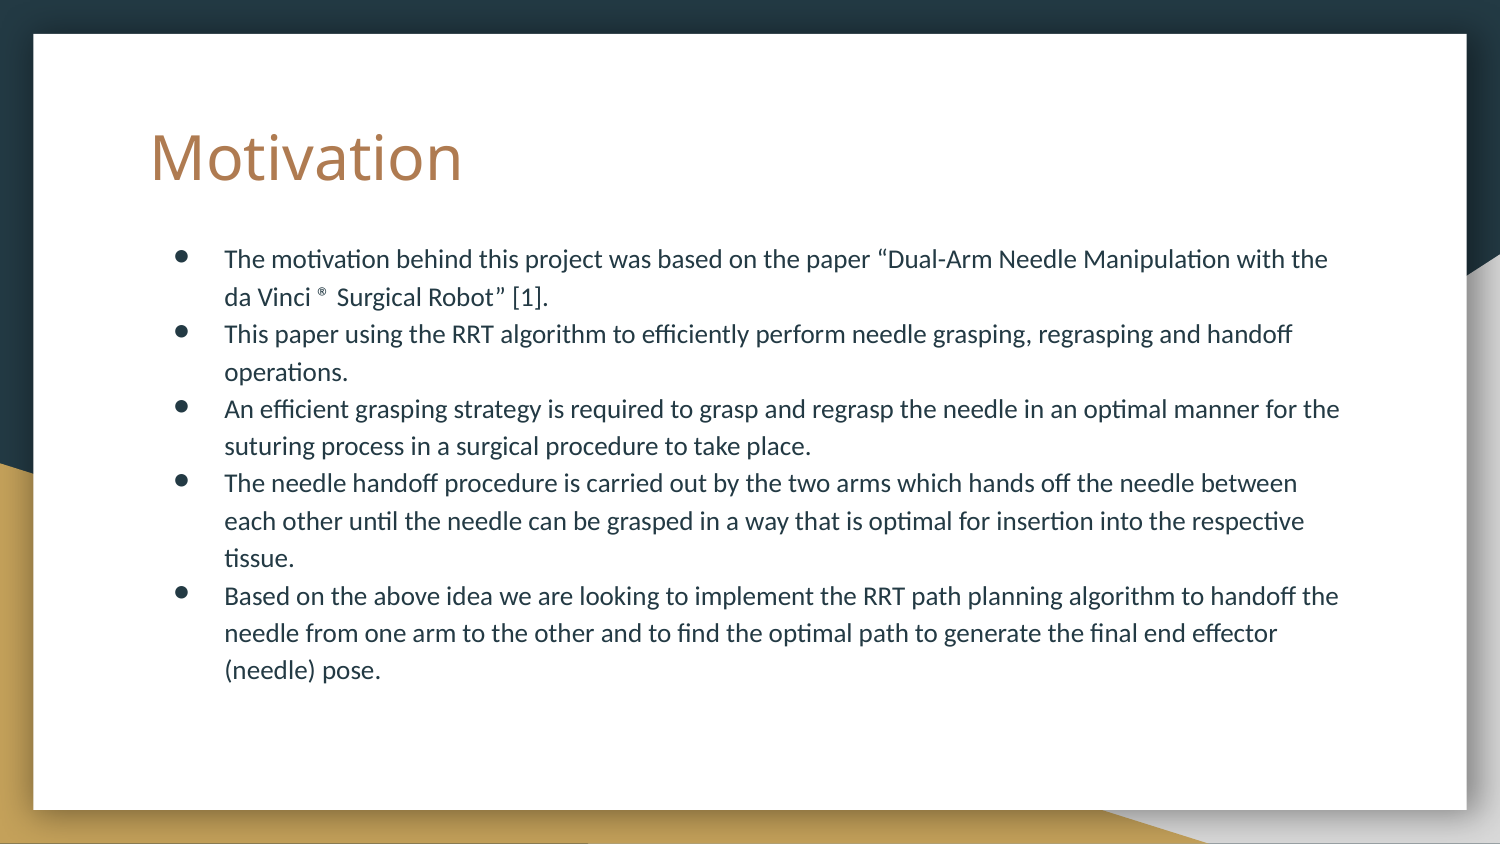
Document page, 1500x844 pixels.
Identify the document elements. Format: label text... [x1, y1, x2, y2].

list The motivation behind this project was based on the paper “Dual-Arm Needle Manipulation with the da Vinci ® Surgical Robot” [1]. This paper using the RRT algorithm to efficiently perform needle grasping, regrasping and handoff operations. An efficient grasping strategy is required to grasp and regrasp the needle in an optimal manner for the suturing process in a surgical procedure to take place. The needle handoff procedure is carried out by the two arms which hands off the needle between each other until the needle can be grasped in a way that is optimal for insertion into the respective tissue. Based on the above idea we are looking to implement the RRT path planning algorithm to handoff the needle from one arm to the other and to find the optimal path to generate the final end effector (needle) pose. [134, 222, 1366, 697]
title Motivation [134, 103, 1295, 200]
